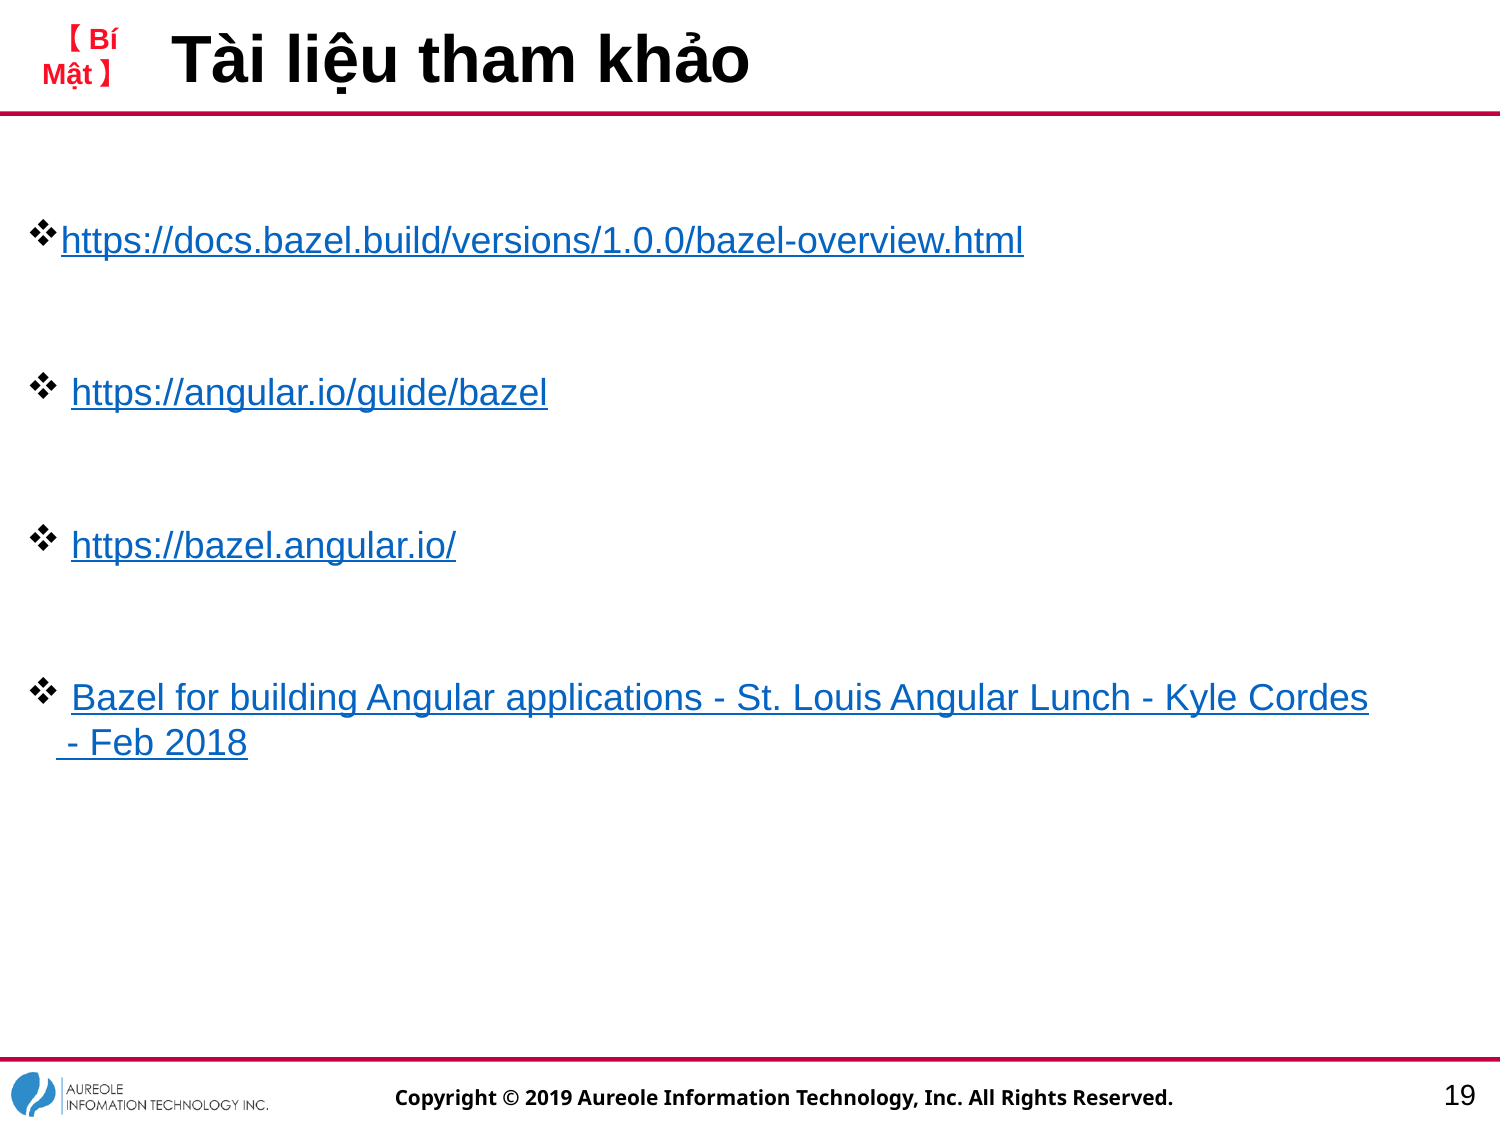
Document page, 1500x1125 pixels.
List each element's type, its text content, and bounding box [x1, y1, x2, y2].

title Tài liệu tham khảo [155, 9, 1486, 103]
slide_number 18 [1399, 1068, 1492, 1117]
list https://docs.bazel.build/versions/1.0.0/bazel-overview.html https://angular.io/guide/bazel https://bazel.angular.io/ Bazel for building Angular applications - St. Louis Angular Lunch - Kyle Cordes - Feb 2018 [11, 137, 1489, 1025]
picture [11, 1072, 268, 1117]
